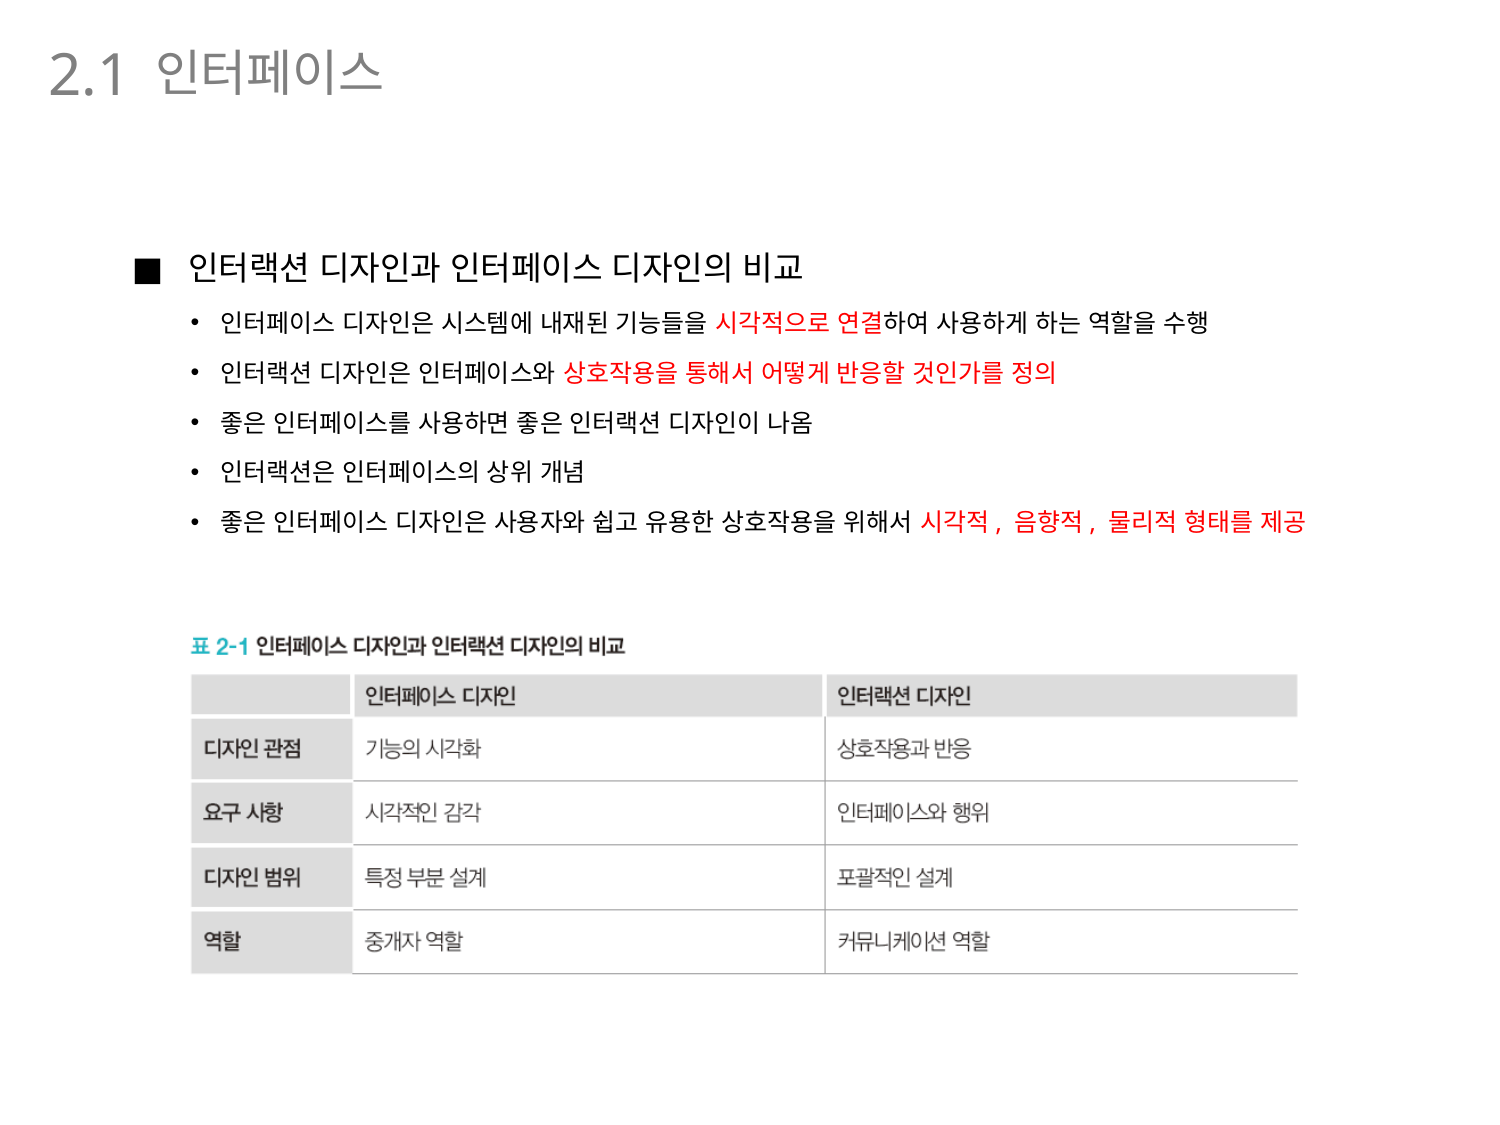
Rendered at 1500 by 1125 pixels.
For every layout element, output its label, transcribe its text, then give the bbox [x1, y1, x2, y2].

list 인터랙션 디자인과 인터페이스 디자인의 비교 인터페이스 디자인은 시스템에 내재된 기능들을 시각적으로 연결하여 사용하게 하는 역할을 수행 인터랙션 디자인은 인터페이스와 상호작용을 통해서 어떻게 반응할 것인가를 정의 좋은 인터페이스를 사용하면 좋은 인터랙션 디자인이 나옴 인터랙션은 인터페이스의 상위 개념 좋은 인터페이스 디자인은 사용자와 쉽고 유용한 상호작용을 위해서 시각적, 음향적, 물리적 형태를 제공 [116, 219, 1400, 988]
picture [184, 623, 1308, 988]
text_box 2.1 [41, 44, 184, 130]
text_box 인터페이스 [147, 41, 858, 127]
